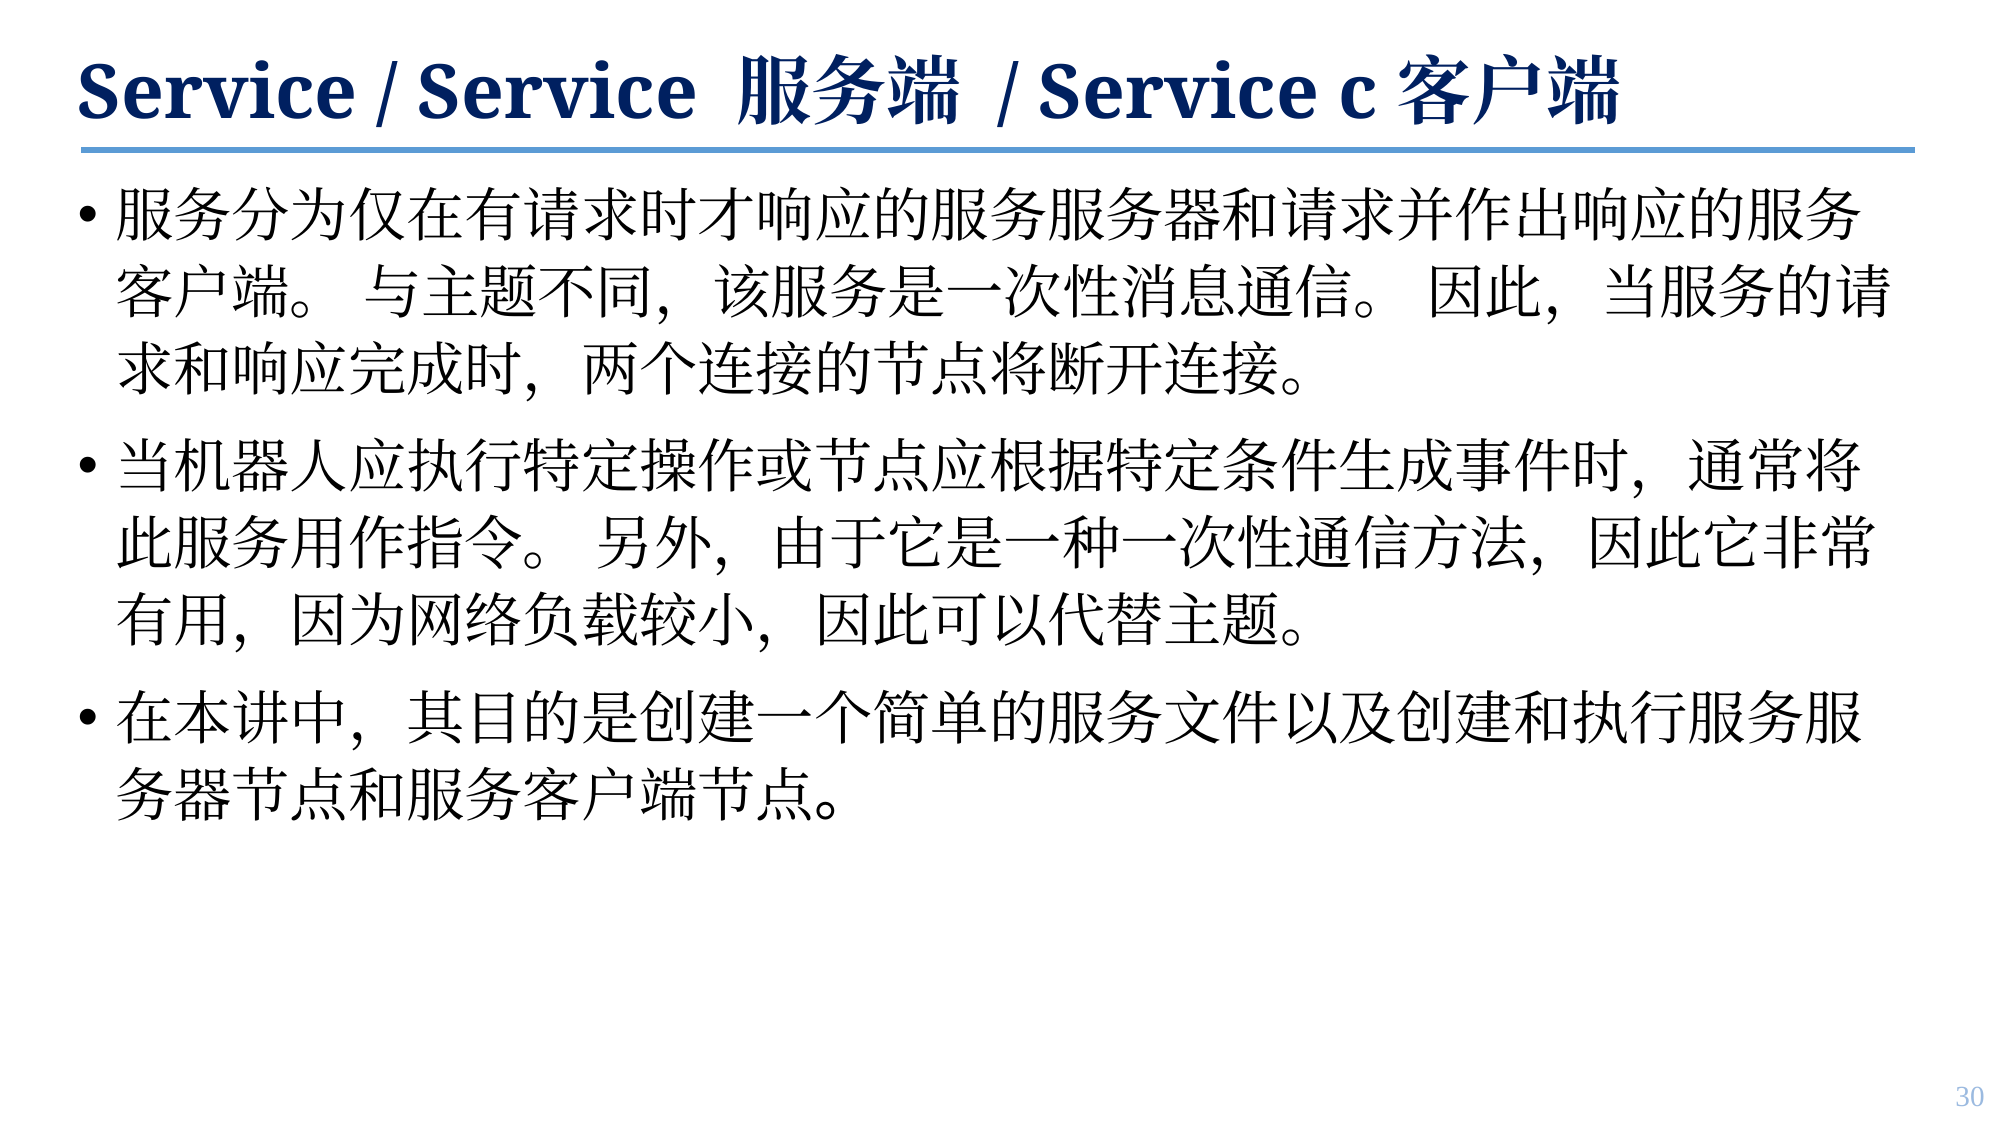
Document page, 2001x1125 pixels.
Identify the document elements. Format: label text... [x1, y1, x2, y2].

list 服务分为仅在有请求时才响应的服务服务器和请求并作出响应的服务客户端。 与主题不同，该服务是一次性消息通信。 因此，当服务的请求和响应完成时，两个连接的节点将断开连接。 当机器人应执行特定操作或节点应根据特定条件生成事件时，通常将此服务用作指令。 另外，由于它是一种一次性通信方法，因此它非常有用，因为网络负载较小，因此可以代替主题。 在本讲中，其目的是创建一个简单的服务文件以及创建和执行服务服务器节点和服务客户端节点。 [62, 163, 1915, 1066]
slide_number 30 [1550, 1065, 2000, 1125]
title Service / Service 服务端 / Service c客户端 [62, 38, 1915, 150]
